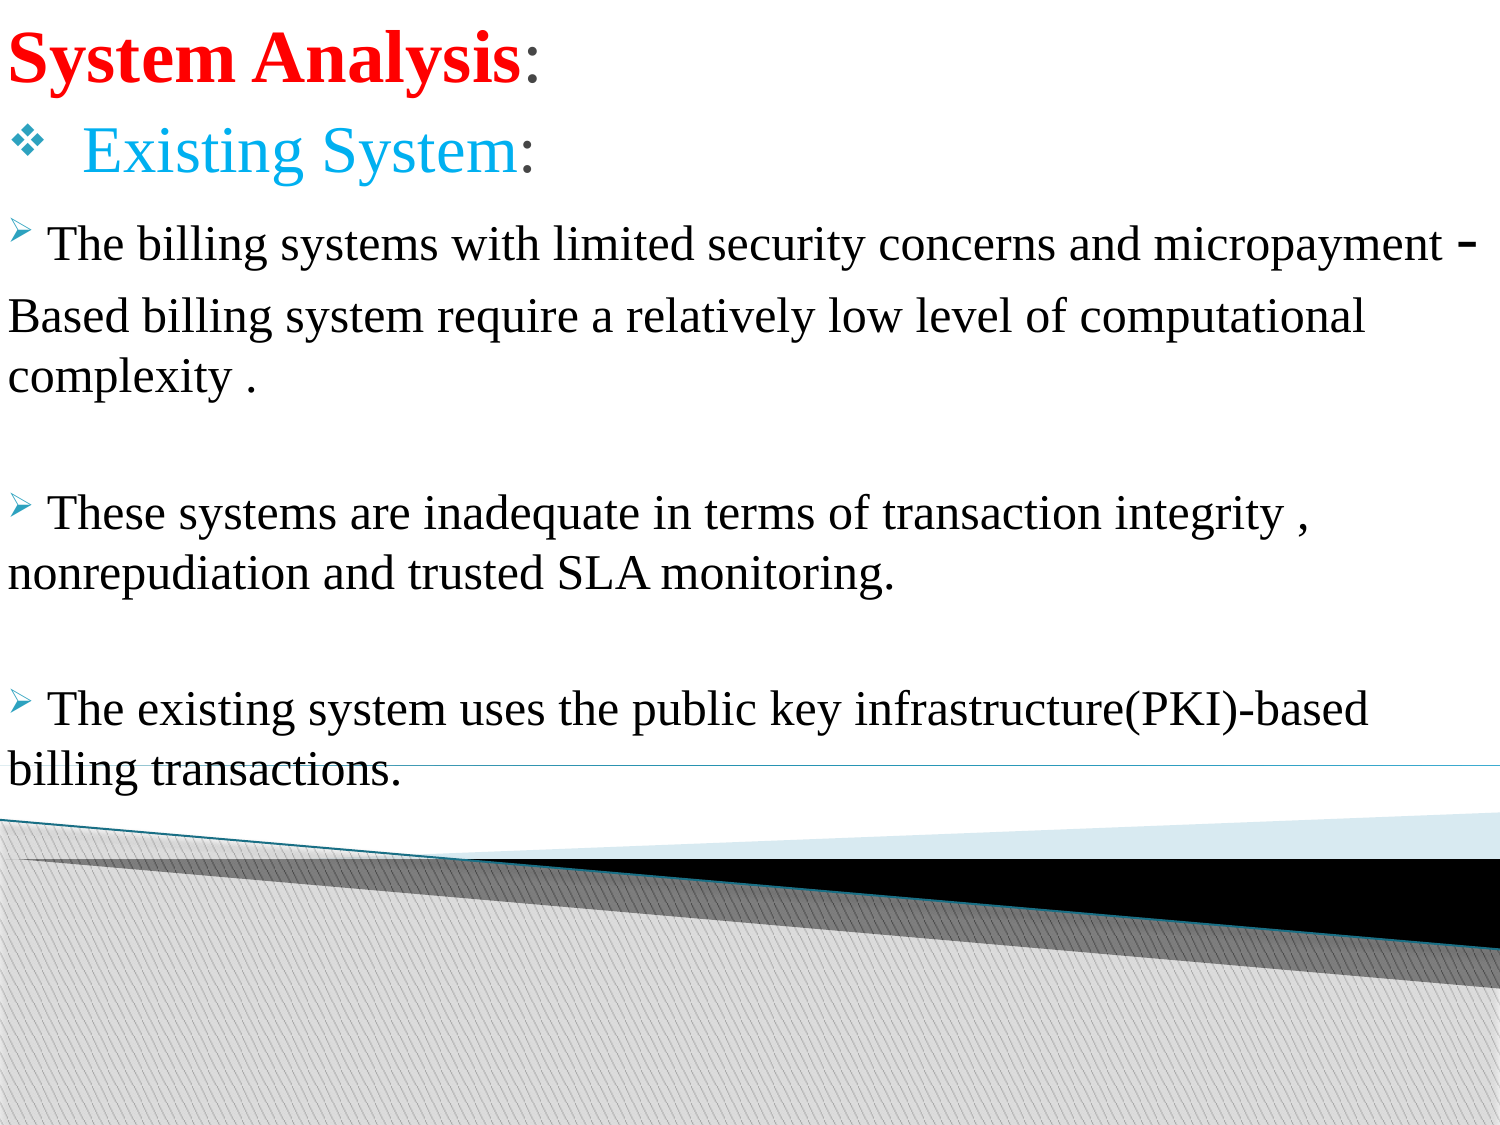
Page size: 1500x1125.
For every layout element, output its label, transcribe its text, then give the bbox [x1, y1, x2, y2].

subtitle System Analysis: Existing System: The billing systems with limited security concerns and micropayment - Based billing system require a relatively low level of computational complexity . These systems are inadequate in terms of transaction integrity , nonrepudiation and trusted SLA monitoring. The existing system uses the public key infrastructure(PKI)-based billing transactions. [0, 0, 1500, 1125]
